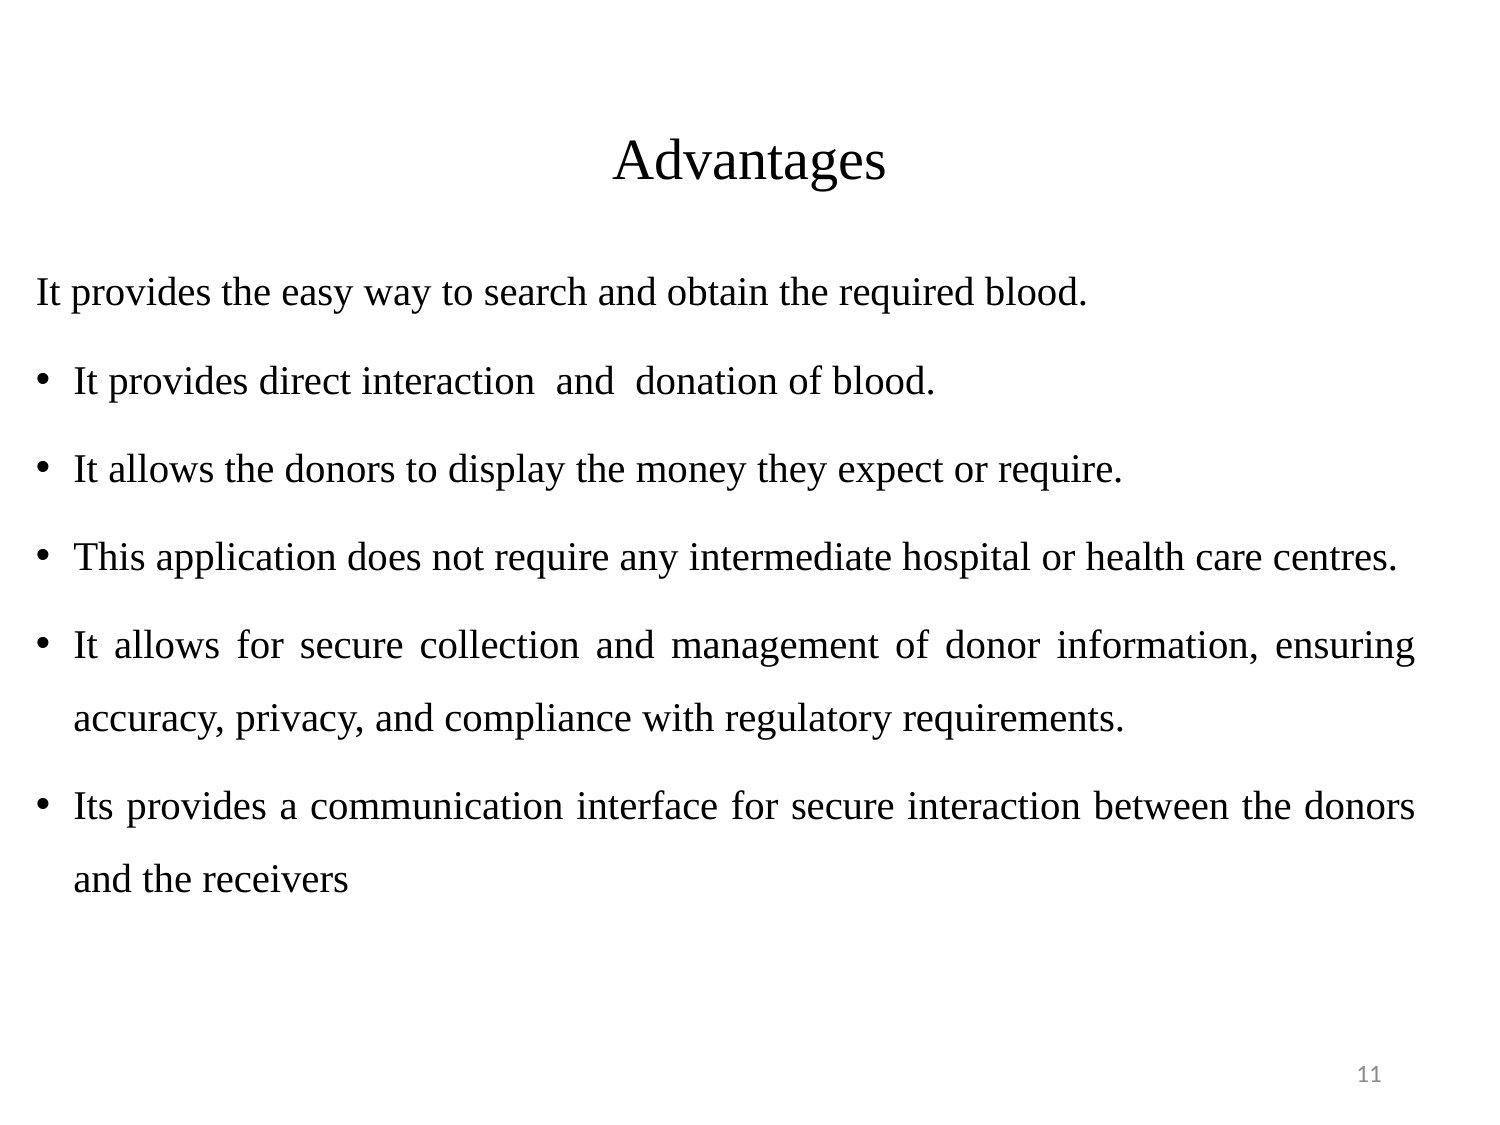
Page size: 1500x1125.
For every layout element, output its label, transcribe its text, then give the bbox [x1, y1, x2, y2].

title Advantages [103, 119, 1397, 203]
slide_number 11 [1059, 1042, 1397, 1103]
list It provides the easy way to search and obtain the required blood. It provides direct interaction and donation of blood. It allows the donors to display the money they expect or require. This application does not require any intermediate hospital or health care centres. It allows for secure collection and management of donor information, ensuring accuracy, privacy, and compliance with regulatory requirements. Its provides a communication interface for secure interaction between the donors and the receivers [20, 263, 1432, 965]
